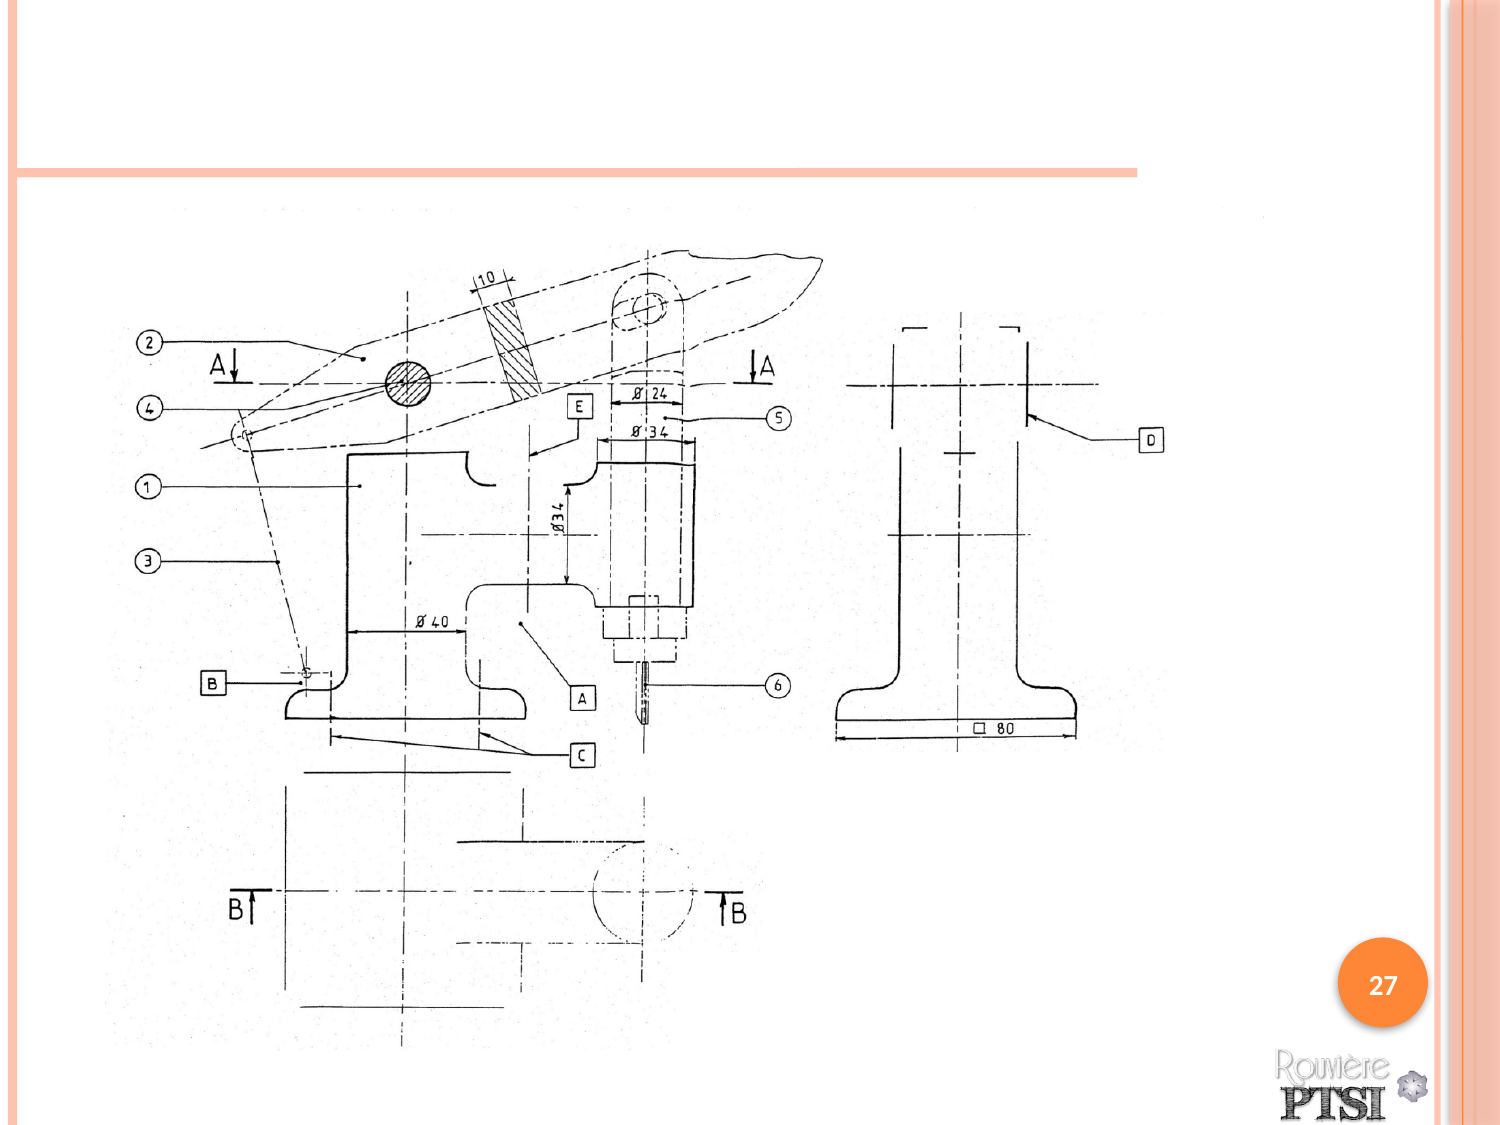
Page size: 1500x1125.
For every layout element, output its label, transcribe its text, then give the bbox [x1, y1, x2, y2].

picture [1274, 1048, 1428, 1125]
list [104, 207, 1271, 1052]
slide_number 27 [1333, 940, 1434, 1027]
